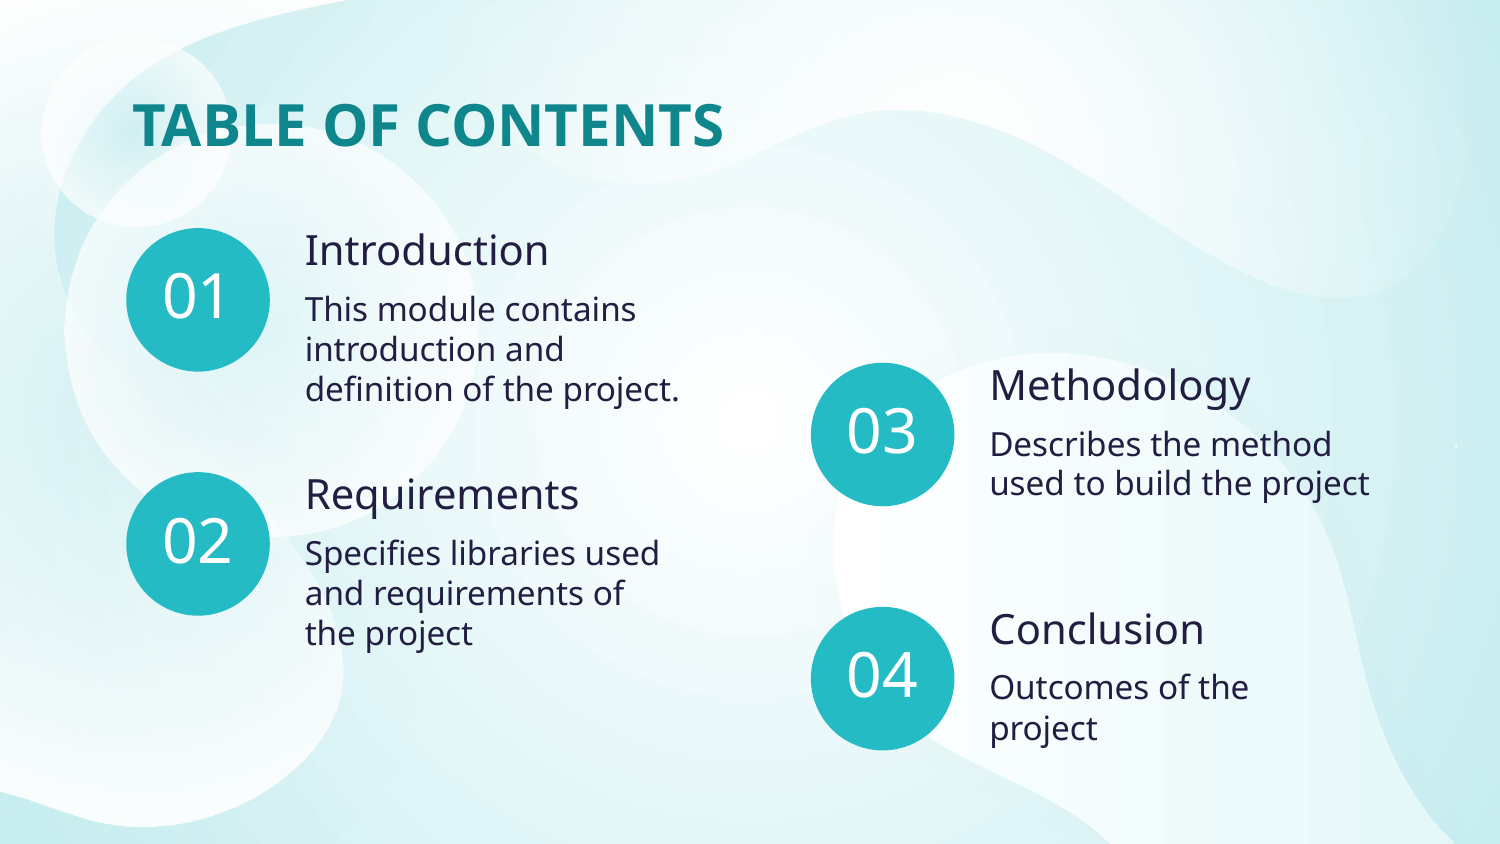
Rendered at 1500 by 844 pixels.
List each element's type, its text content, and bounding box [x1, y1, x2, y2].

subtitle Conclusion [974, 601, 1383, 651]
subtitle Specifies libraries used and requirements of the project [289, 517, 698, 661]
subtitle Requirements [289, 467, 698, 517]
subtitle Outcomes of the project [974, 651, 1383, 756]
title 03 [824, 395, 941, 462]
subtitle Introduction [289, 223, 698, 273]
subtitle Describes the method used to build the project [974, 407, 1392, 512]
title 04 [824, 639, 941, 706]
text_box [126, 228, 270, 372]
title 02 [140, 505, 256, 572]
subtitle Methodology [974, 357, 1383, 407]
title TABLE OF CONTENTS [116, 72, 1383, 156]
text_box [810, 362, 955, 507]
subtitle This module contains introduction and definition of the project. [289, 273, 698, 408]
title 01 [140, 261, 256, 327]
text_box [810, 606, 955, 751]
text_box [126, 472, 270, 616]
